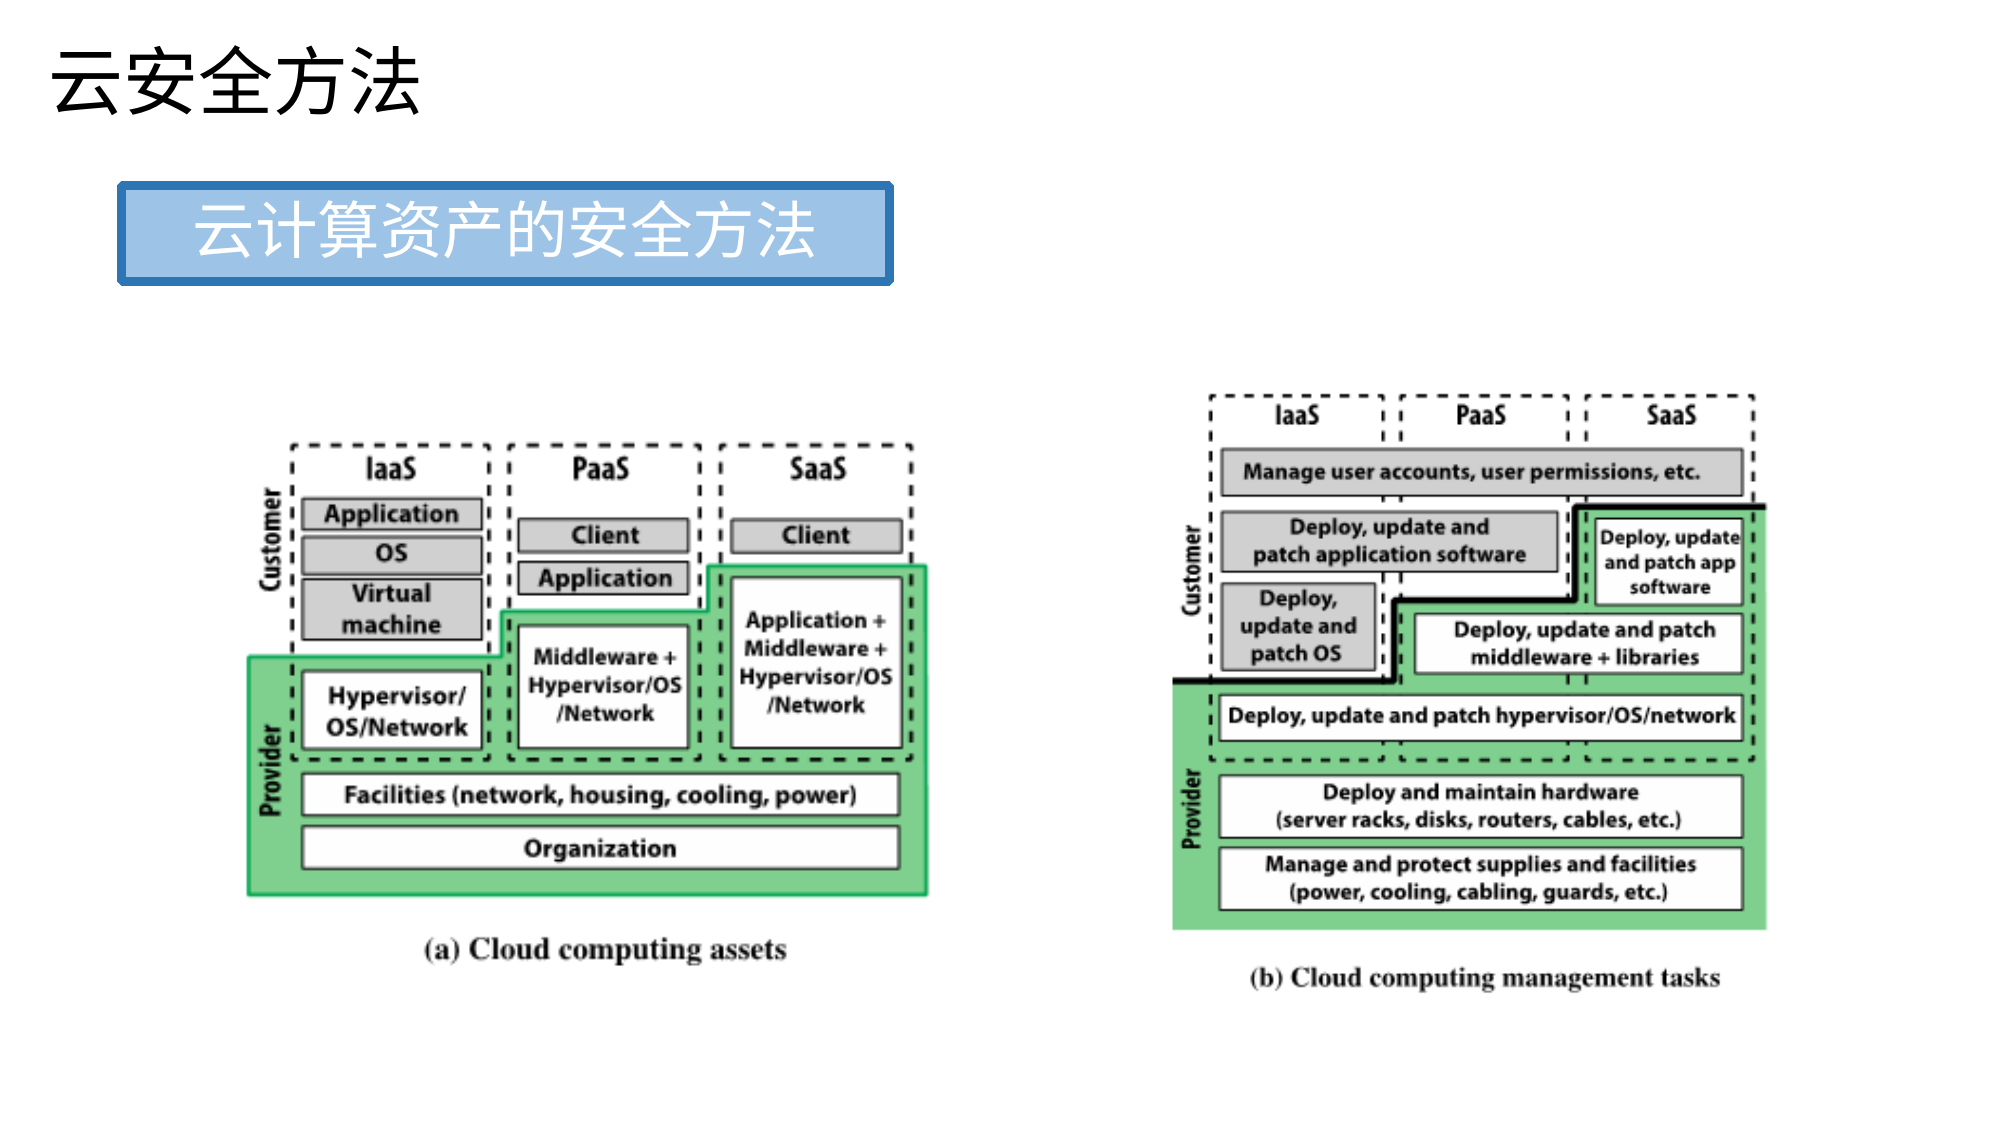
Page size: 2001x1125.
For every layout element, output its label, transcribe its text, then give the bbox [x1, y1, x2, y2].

picture [1135, 379, 1817, 995]
text_box 云计算资产的安全方法 [121, 185, 890, 282]
picture [206, 412, 984, 981]
text_box 云安全方法 [31, 0, 919, 160]
